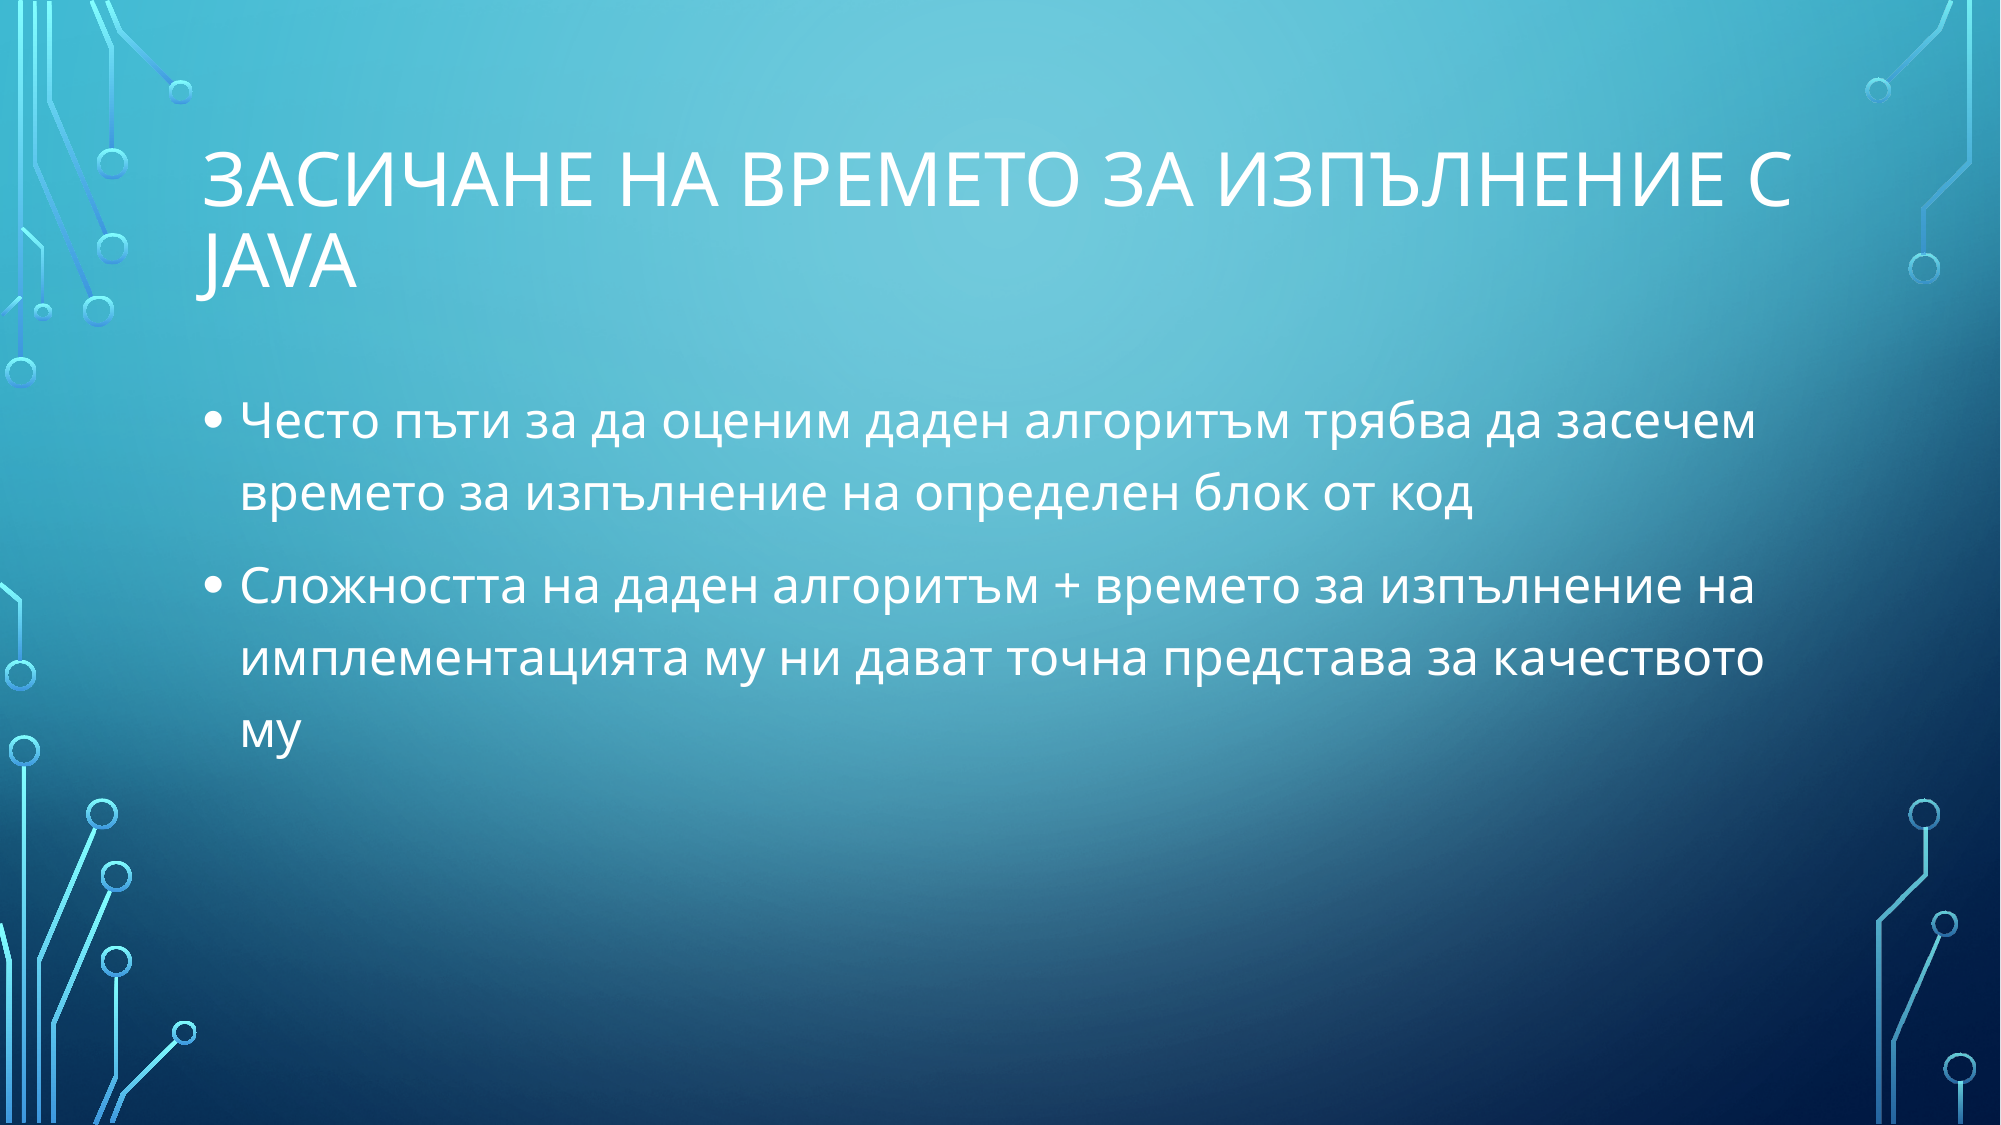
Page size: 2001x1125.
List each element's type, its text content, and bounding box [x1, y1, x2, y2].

title Засичане на времето за изпълнение с JAVA [187, 101, 1813, 344]
list Често пъти за да оценим даден алгоритъм трябва да засечем времето за изпълнение на определен блок от код Сложността на даден алгоритъм + времето за изпълнение на имплементацията му ни дават точна представа за качеството му [187, 369, 1813, 950]
